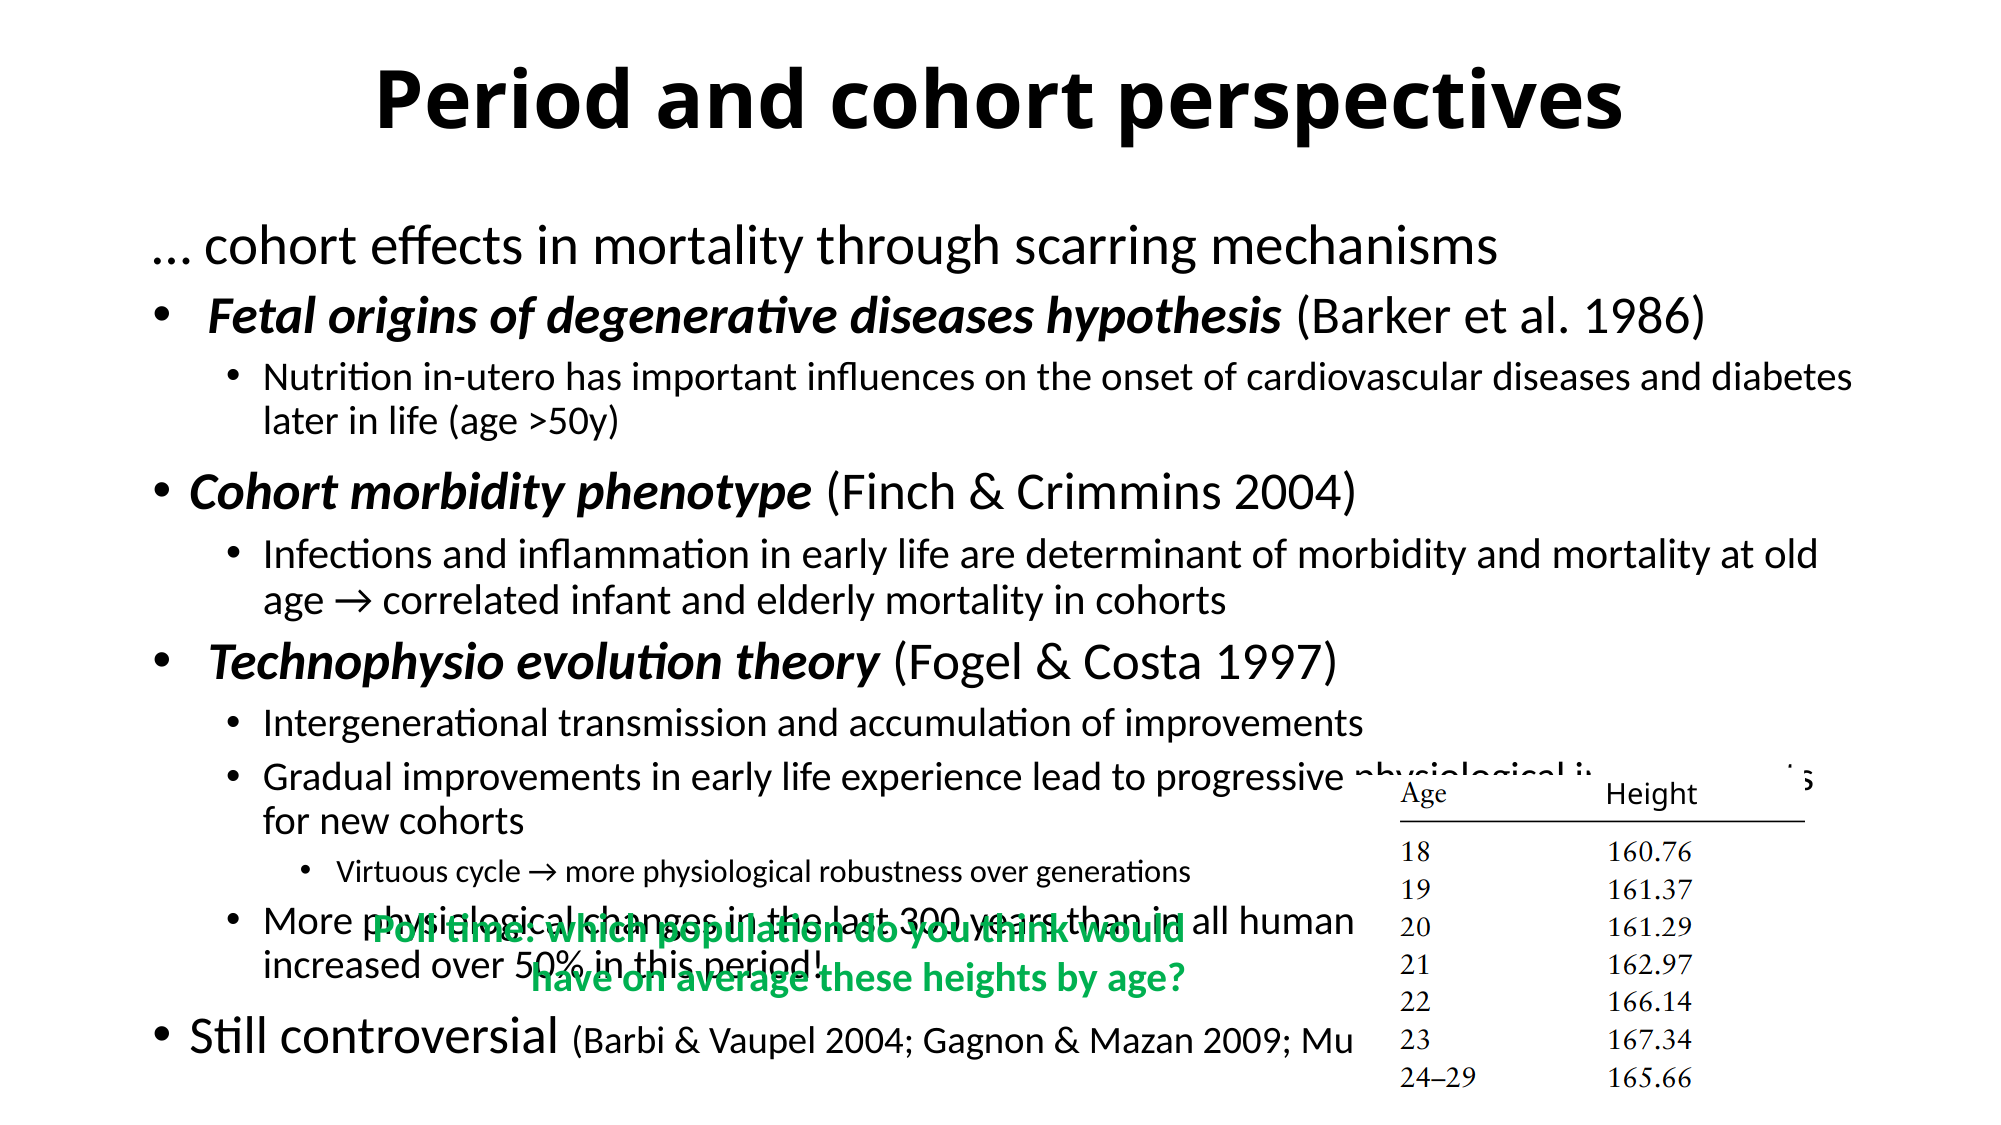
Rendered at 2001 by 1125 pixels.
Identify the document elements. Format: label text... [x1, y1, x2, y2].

text_box Poll time: which population do you think would have on average these heights by age? [280, 893, 1202, 1008]
text_box Height [1590, 767, 1805, 775]
picture [1354, 775, 1805, 1094]
list … cohort effects in mortality through scarring mechanisms Fetal origins of degenerative diseases hypothesis (Barker et al. 1986) Nutrition in-utero has important influences on the onset of cardiovascular diseases and diabetes later in life (age >50y) Cohort morbidity phenotype (Finch & Crimmins 2004) Infections and inflammation in early life are determinant of morbidity and mortality at old age → correlated infant and elderly mortality in cohorts Technophysio evolution theory (Fogel & Costa 1997) Intergenerational transmission and accumulation of improvements Gradual improvements in early life experience lead to progressive physiological improvements for new cohorts Virtuous cycle → more physiological robustness over generations More physiological changes in the last 300 years than in all human history: e.g., body size increased over 50% in this period! Still controversial (Barbi & Vaupel 2004; Gagnon & Mazan 2009; Murphy 2010; Myrskyla 2010) [137, 208, 1886, 1076]
text_box Period and cohort perspectives [324, 2, 1675, 191]
